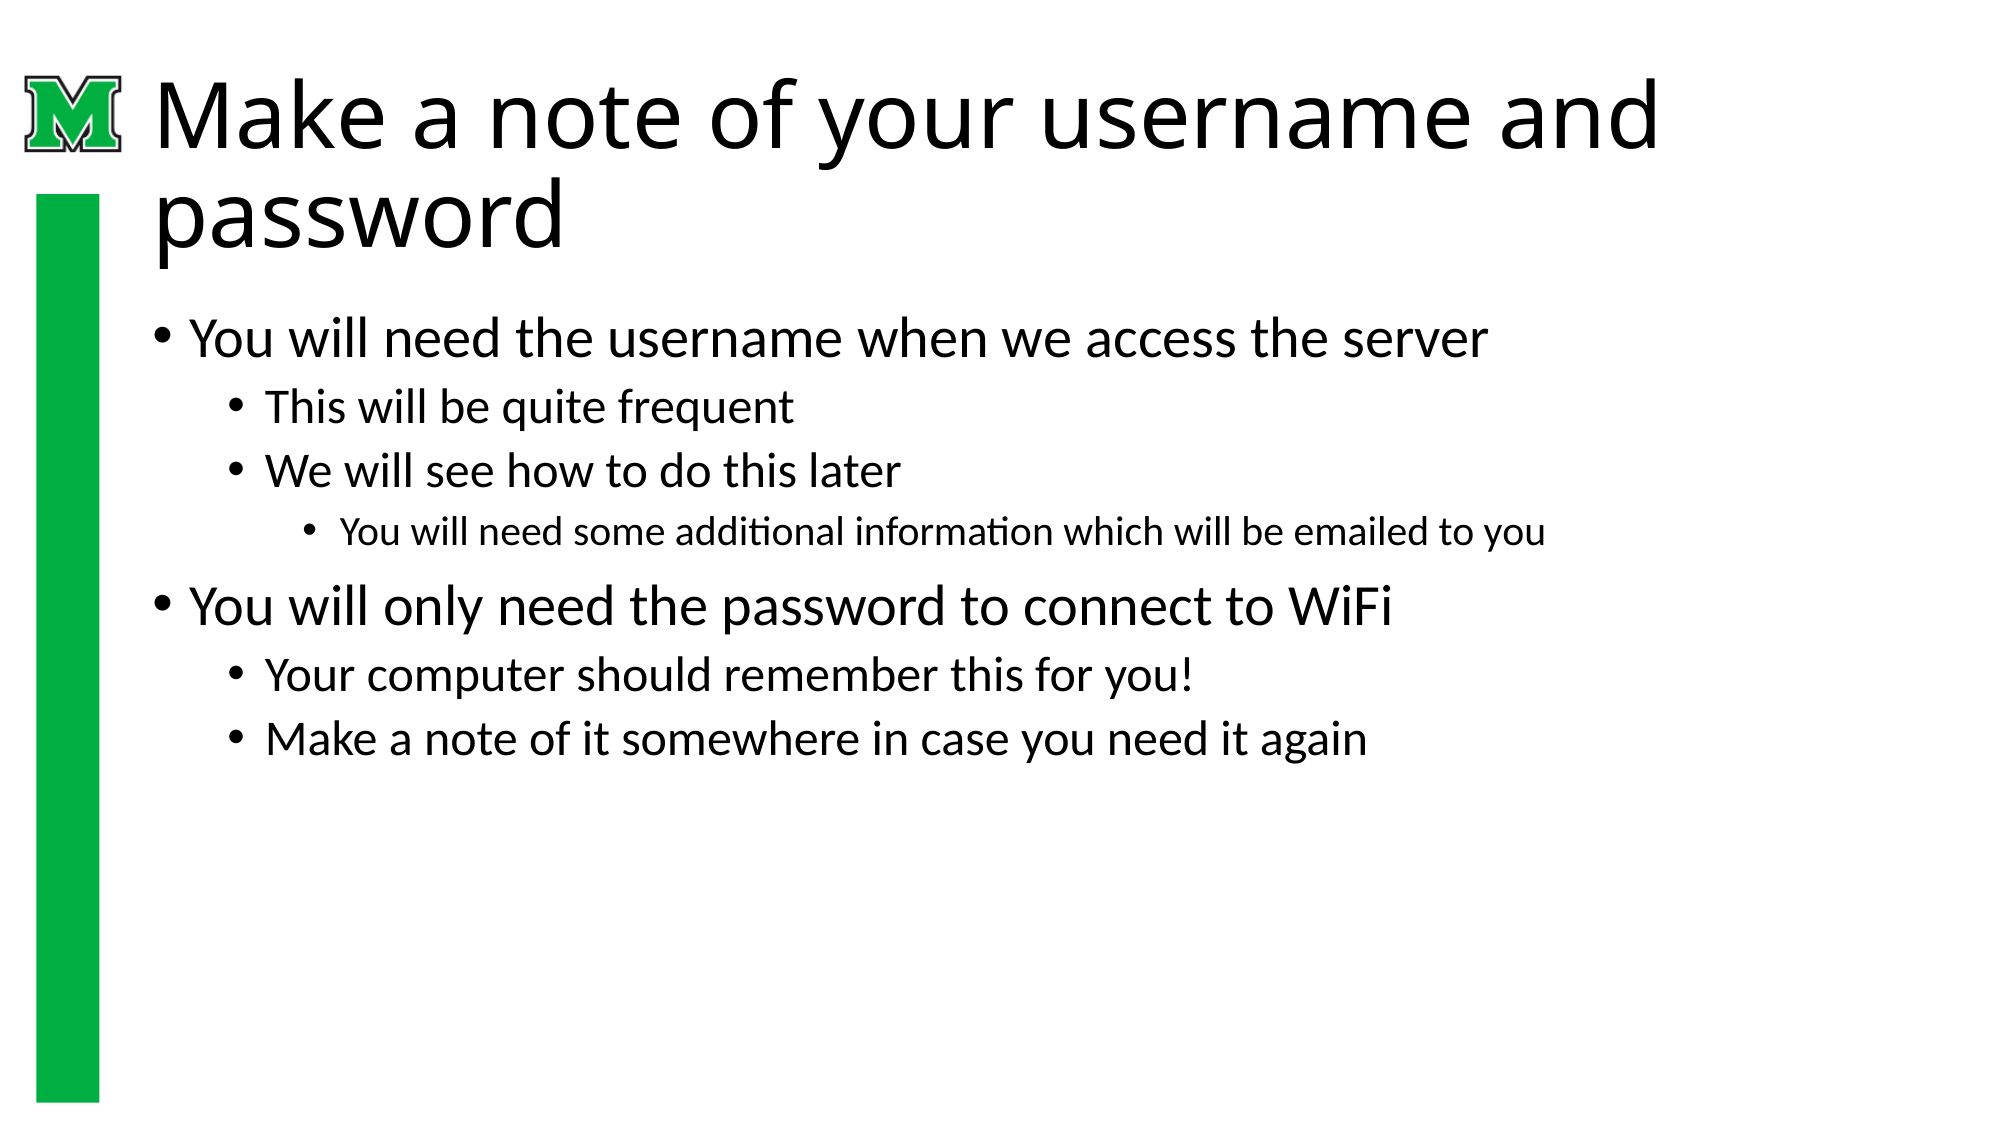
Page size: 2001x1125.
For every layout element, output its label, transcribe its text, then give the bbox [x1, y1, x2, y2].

picture [20, 59, 124, 169]
list You will need the username when we access the server This will be quite frequent We will see how to do this later You will need some additional information which will be emailed to you You will only need the password to connect to WiFi Your computer should remember this for you! Make a note of it somewhere in case you need it again [137, 299, 1863, 1014]
title Make a note of your username and password [137, 59, 1863, 278]
